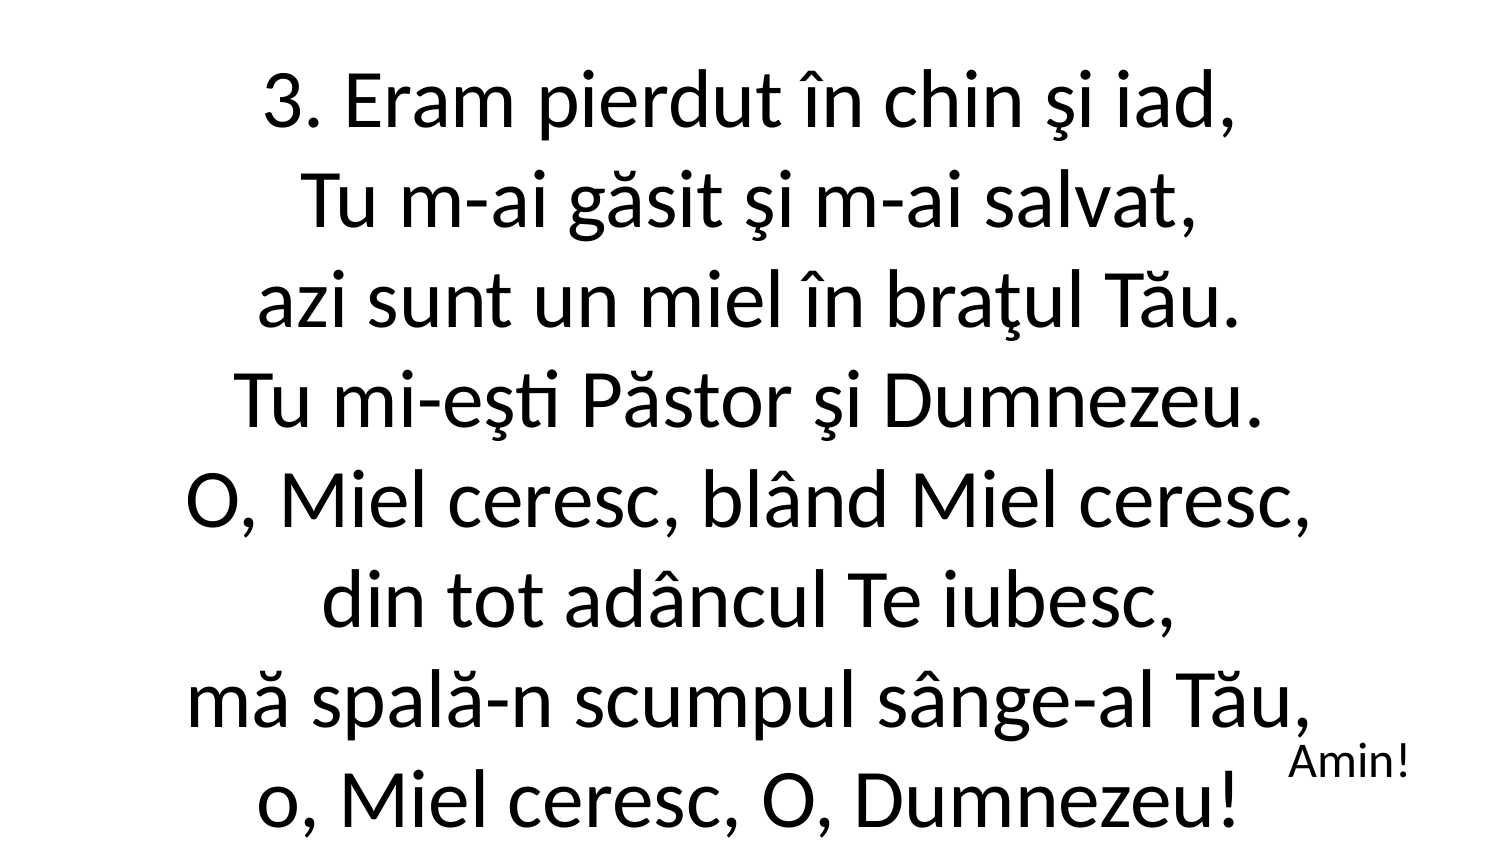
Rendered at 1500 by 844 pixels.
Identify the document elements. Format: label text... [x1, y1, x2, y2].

text_box Amin! [1273, 674, 1427, 795]
text_box 3. Eram pierdut în chin şi iad, Tu m-ai găsit şi m-ai salvat, azi sunt un miel în braţul Tău. Tu mi-eşti Păstor şi Dumnezeu. O, Miel ceresc, blând Miel ceresc, din tot adâncul Te iubesc, mă spală-n scumpul sânge-al Tău, o, Miel ceresc, O, Dumnezeu! [170, 0, 1330, 844]
